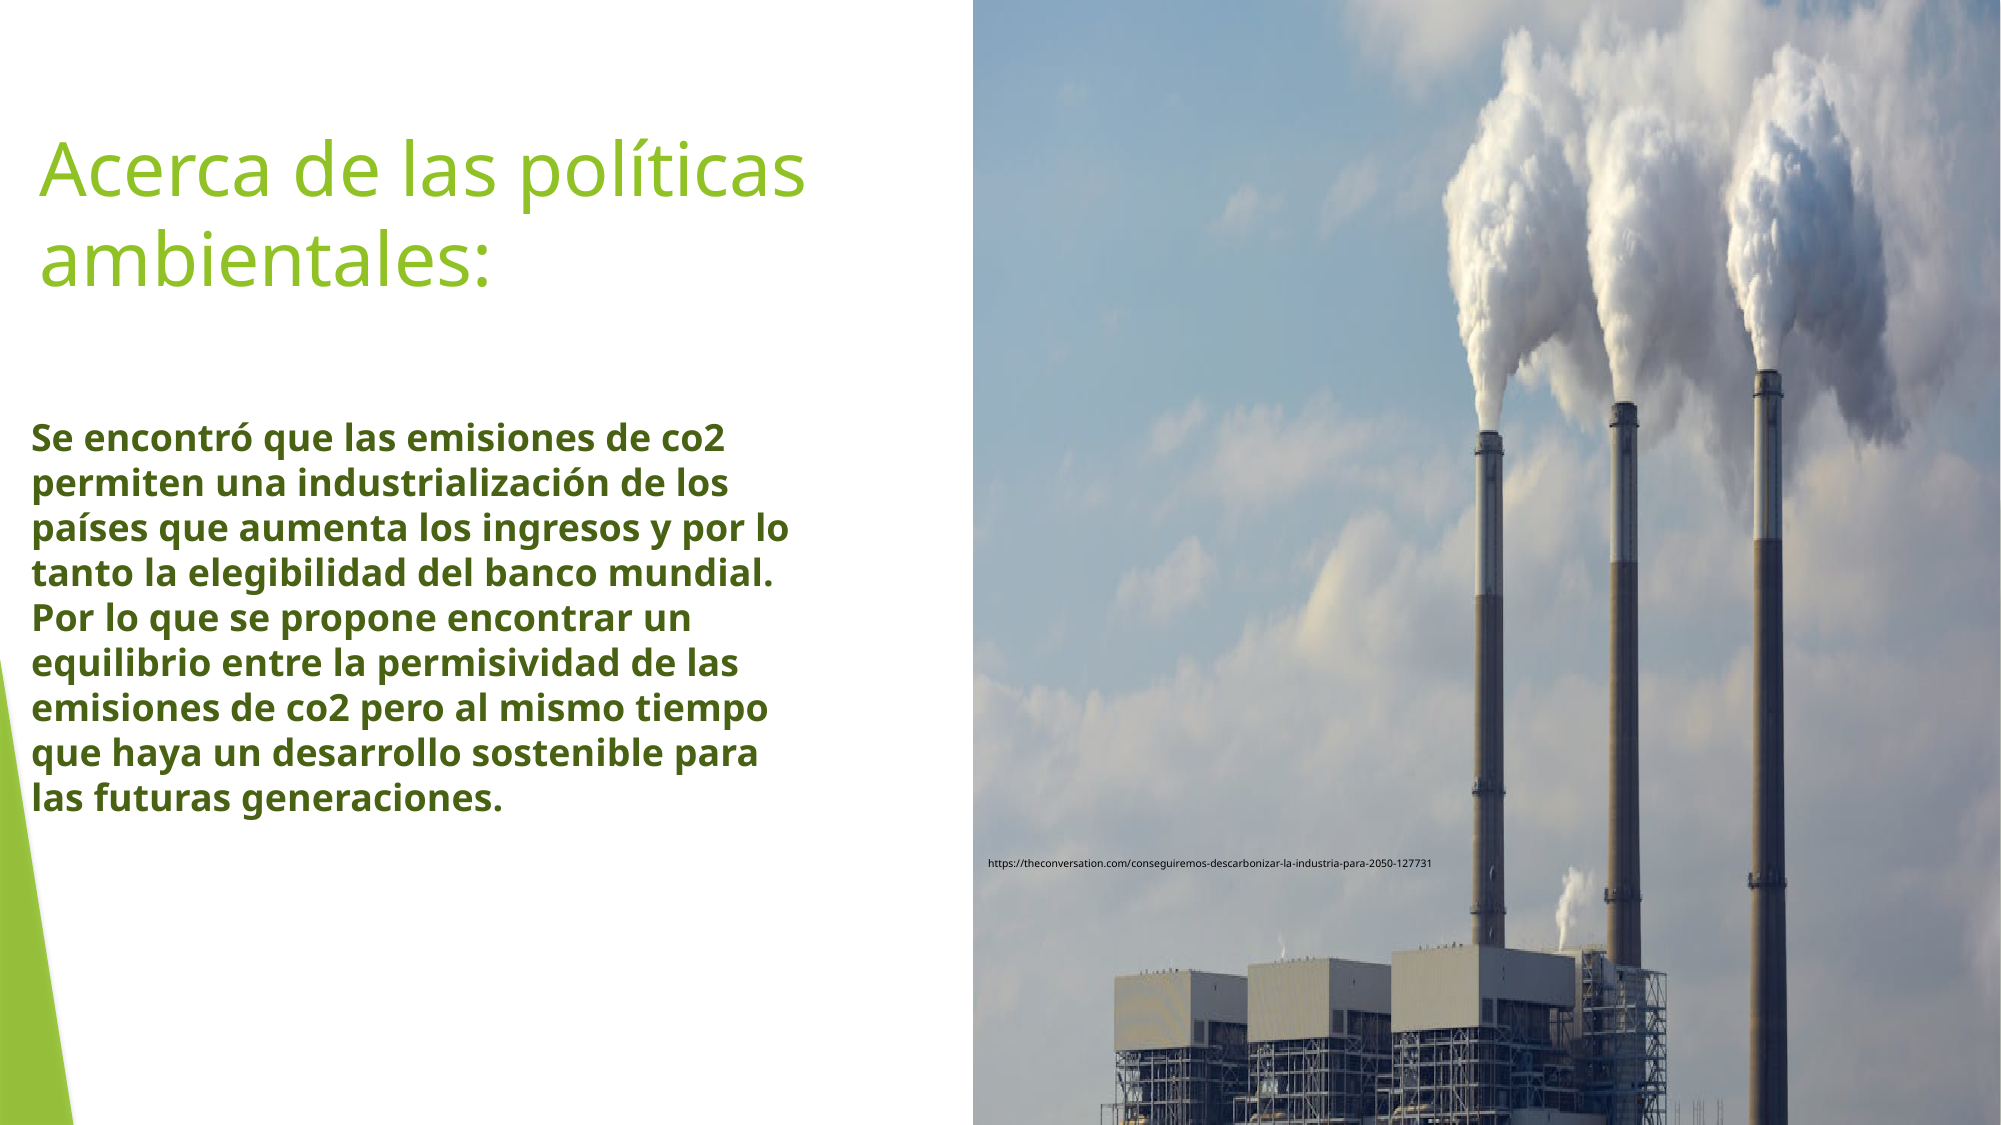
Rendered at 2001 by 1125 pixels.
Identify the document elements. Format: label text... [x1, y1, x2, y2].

picture [972, 0, 2000, 1125]
title Acerca de las políticas ambientales: [24, 114, 889, 331]
text_box Se encontró que las emisiones de co2 permiten una industrialización de los países que aumenta los ingresos y por lo tanto la elegibilidad del banco mundial. Por lo que se propone encontrar un equilibrio entre la permisividad de las emisiones de co2 pero al mismo tiempo que haya un desarrollo sostenible para las futuras generaciones. [16, 407, 836, 827]
